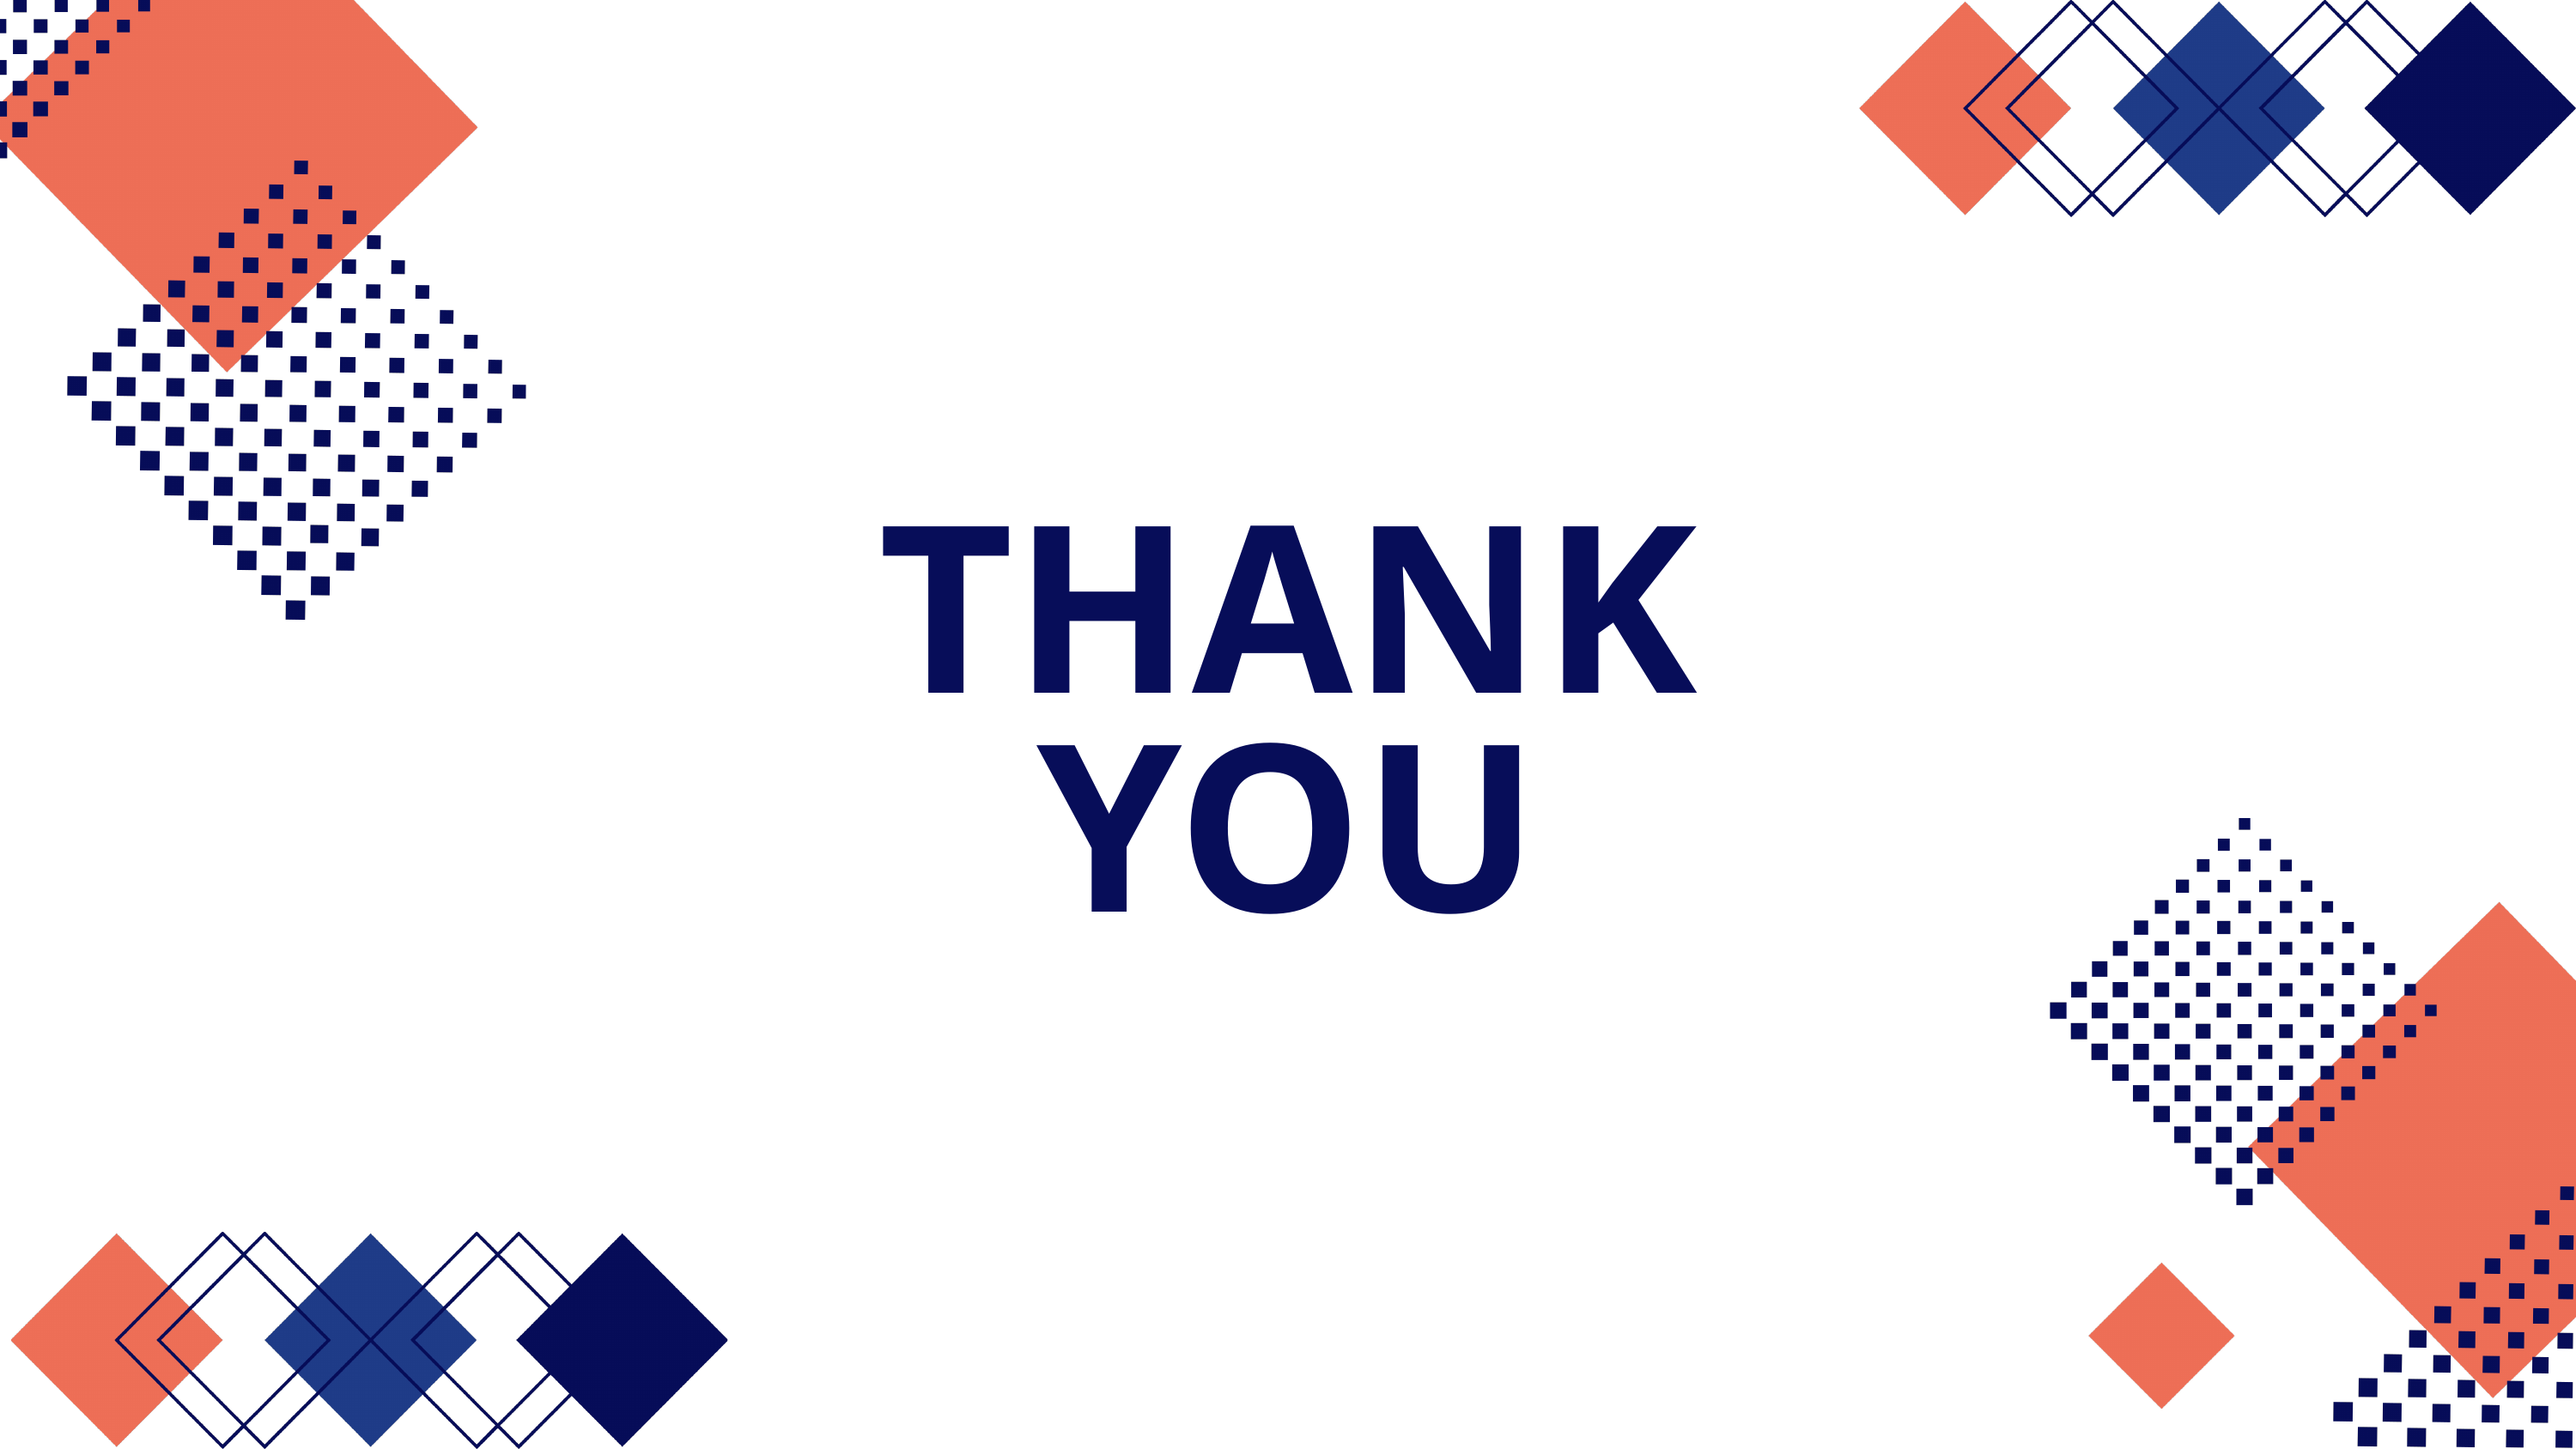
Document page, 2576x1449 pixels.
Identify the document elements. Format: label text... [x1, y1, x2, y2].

text_box [2050, 818, 2576, 1449]
text_box THANK YOU [643, 520, 1933, 960]
text_box [10, 1232, 728, 1449]
text_box [0, 0, 526, 620]
text_box [1859, 0, 2576, 217]
